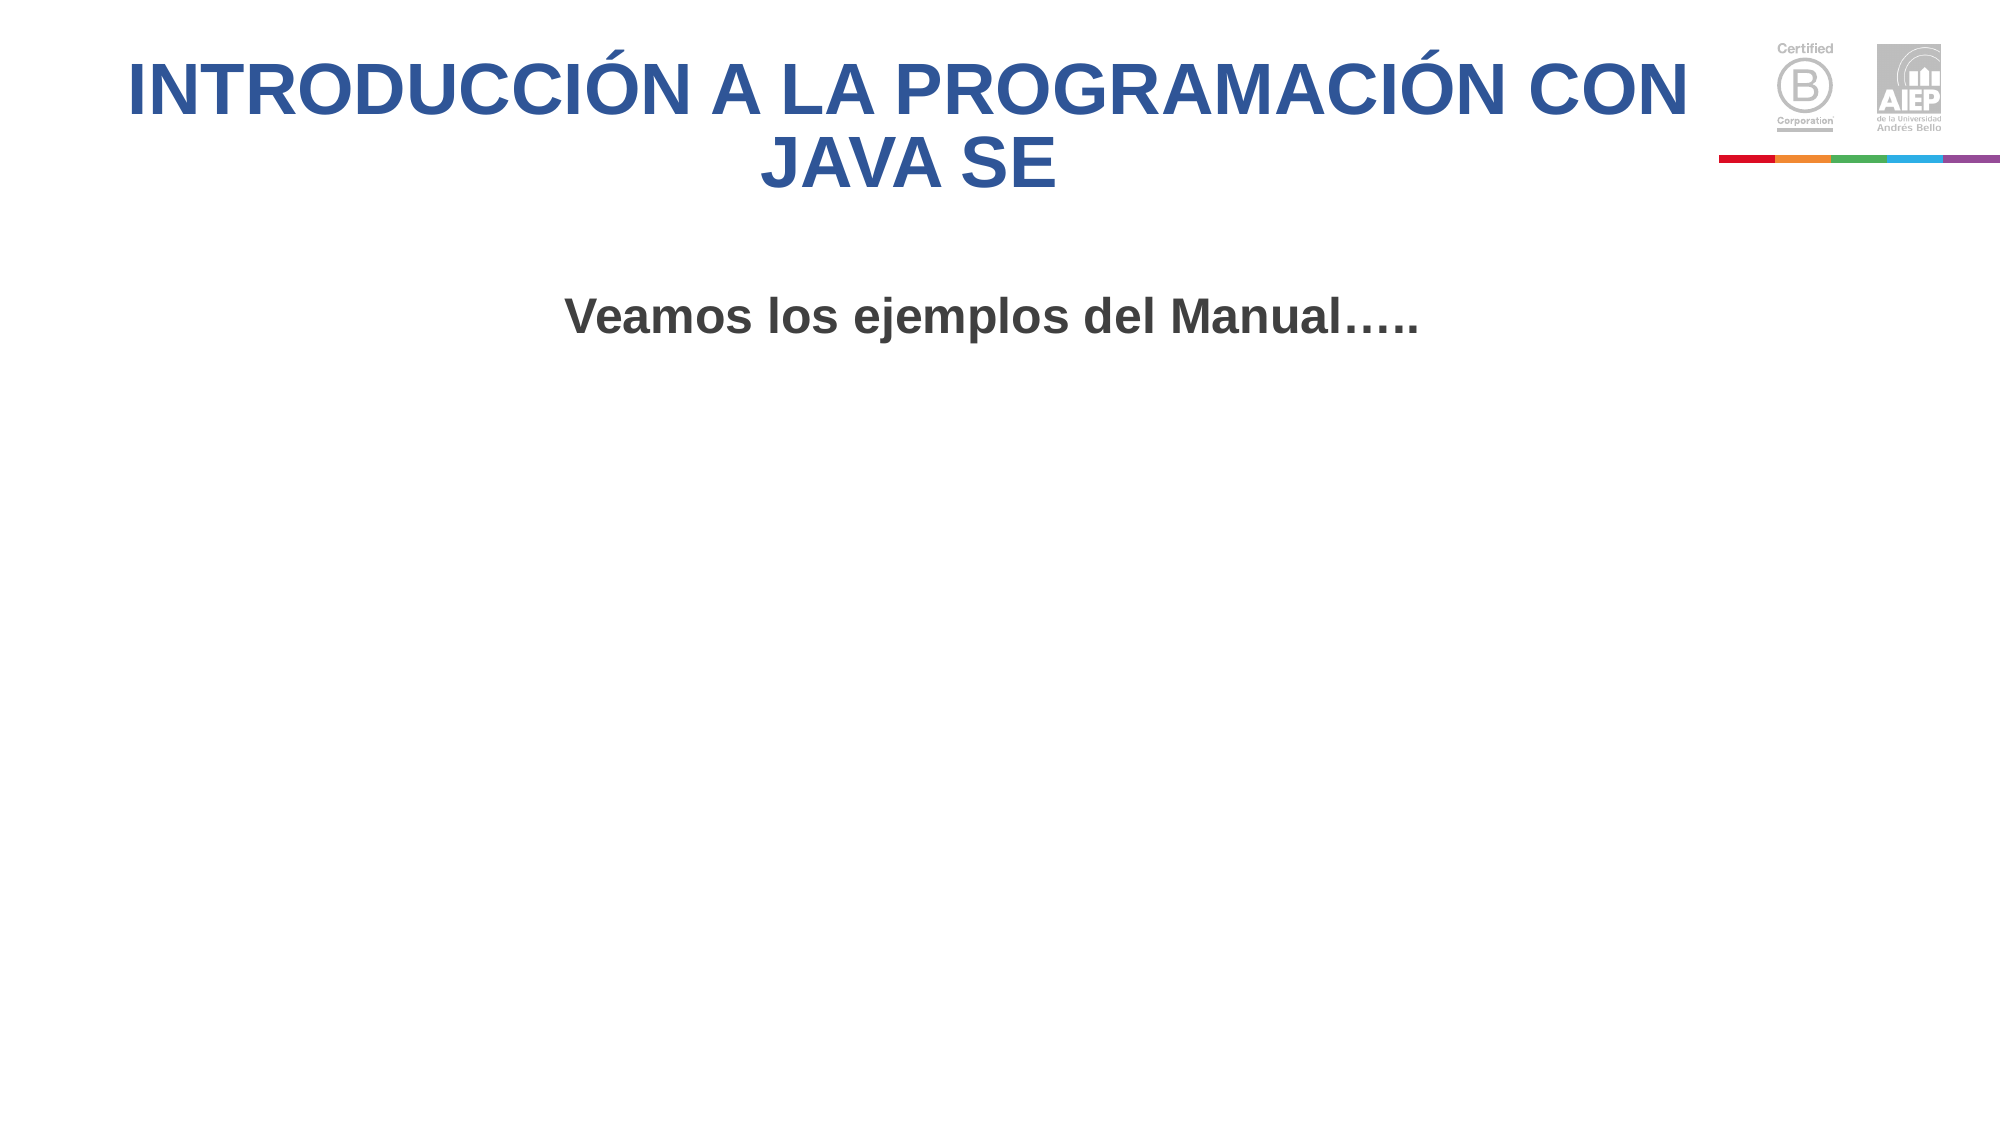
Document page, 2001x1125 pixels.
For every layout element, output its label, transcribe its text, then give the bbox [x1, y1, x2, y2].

picture [1877, 44, 1941, 131]
title INTRODUCCIÓN A LA PROGRAMACIÓN CON JAVA SE [99, 48, 1719, 209]
list Veamos los ejemplos del Manual….. [99, 209, 1900, 1072]
